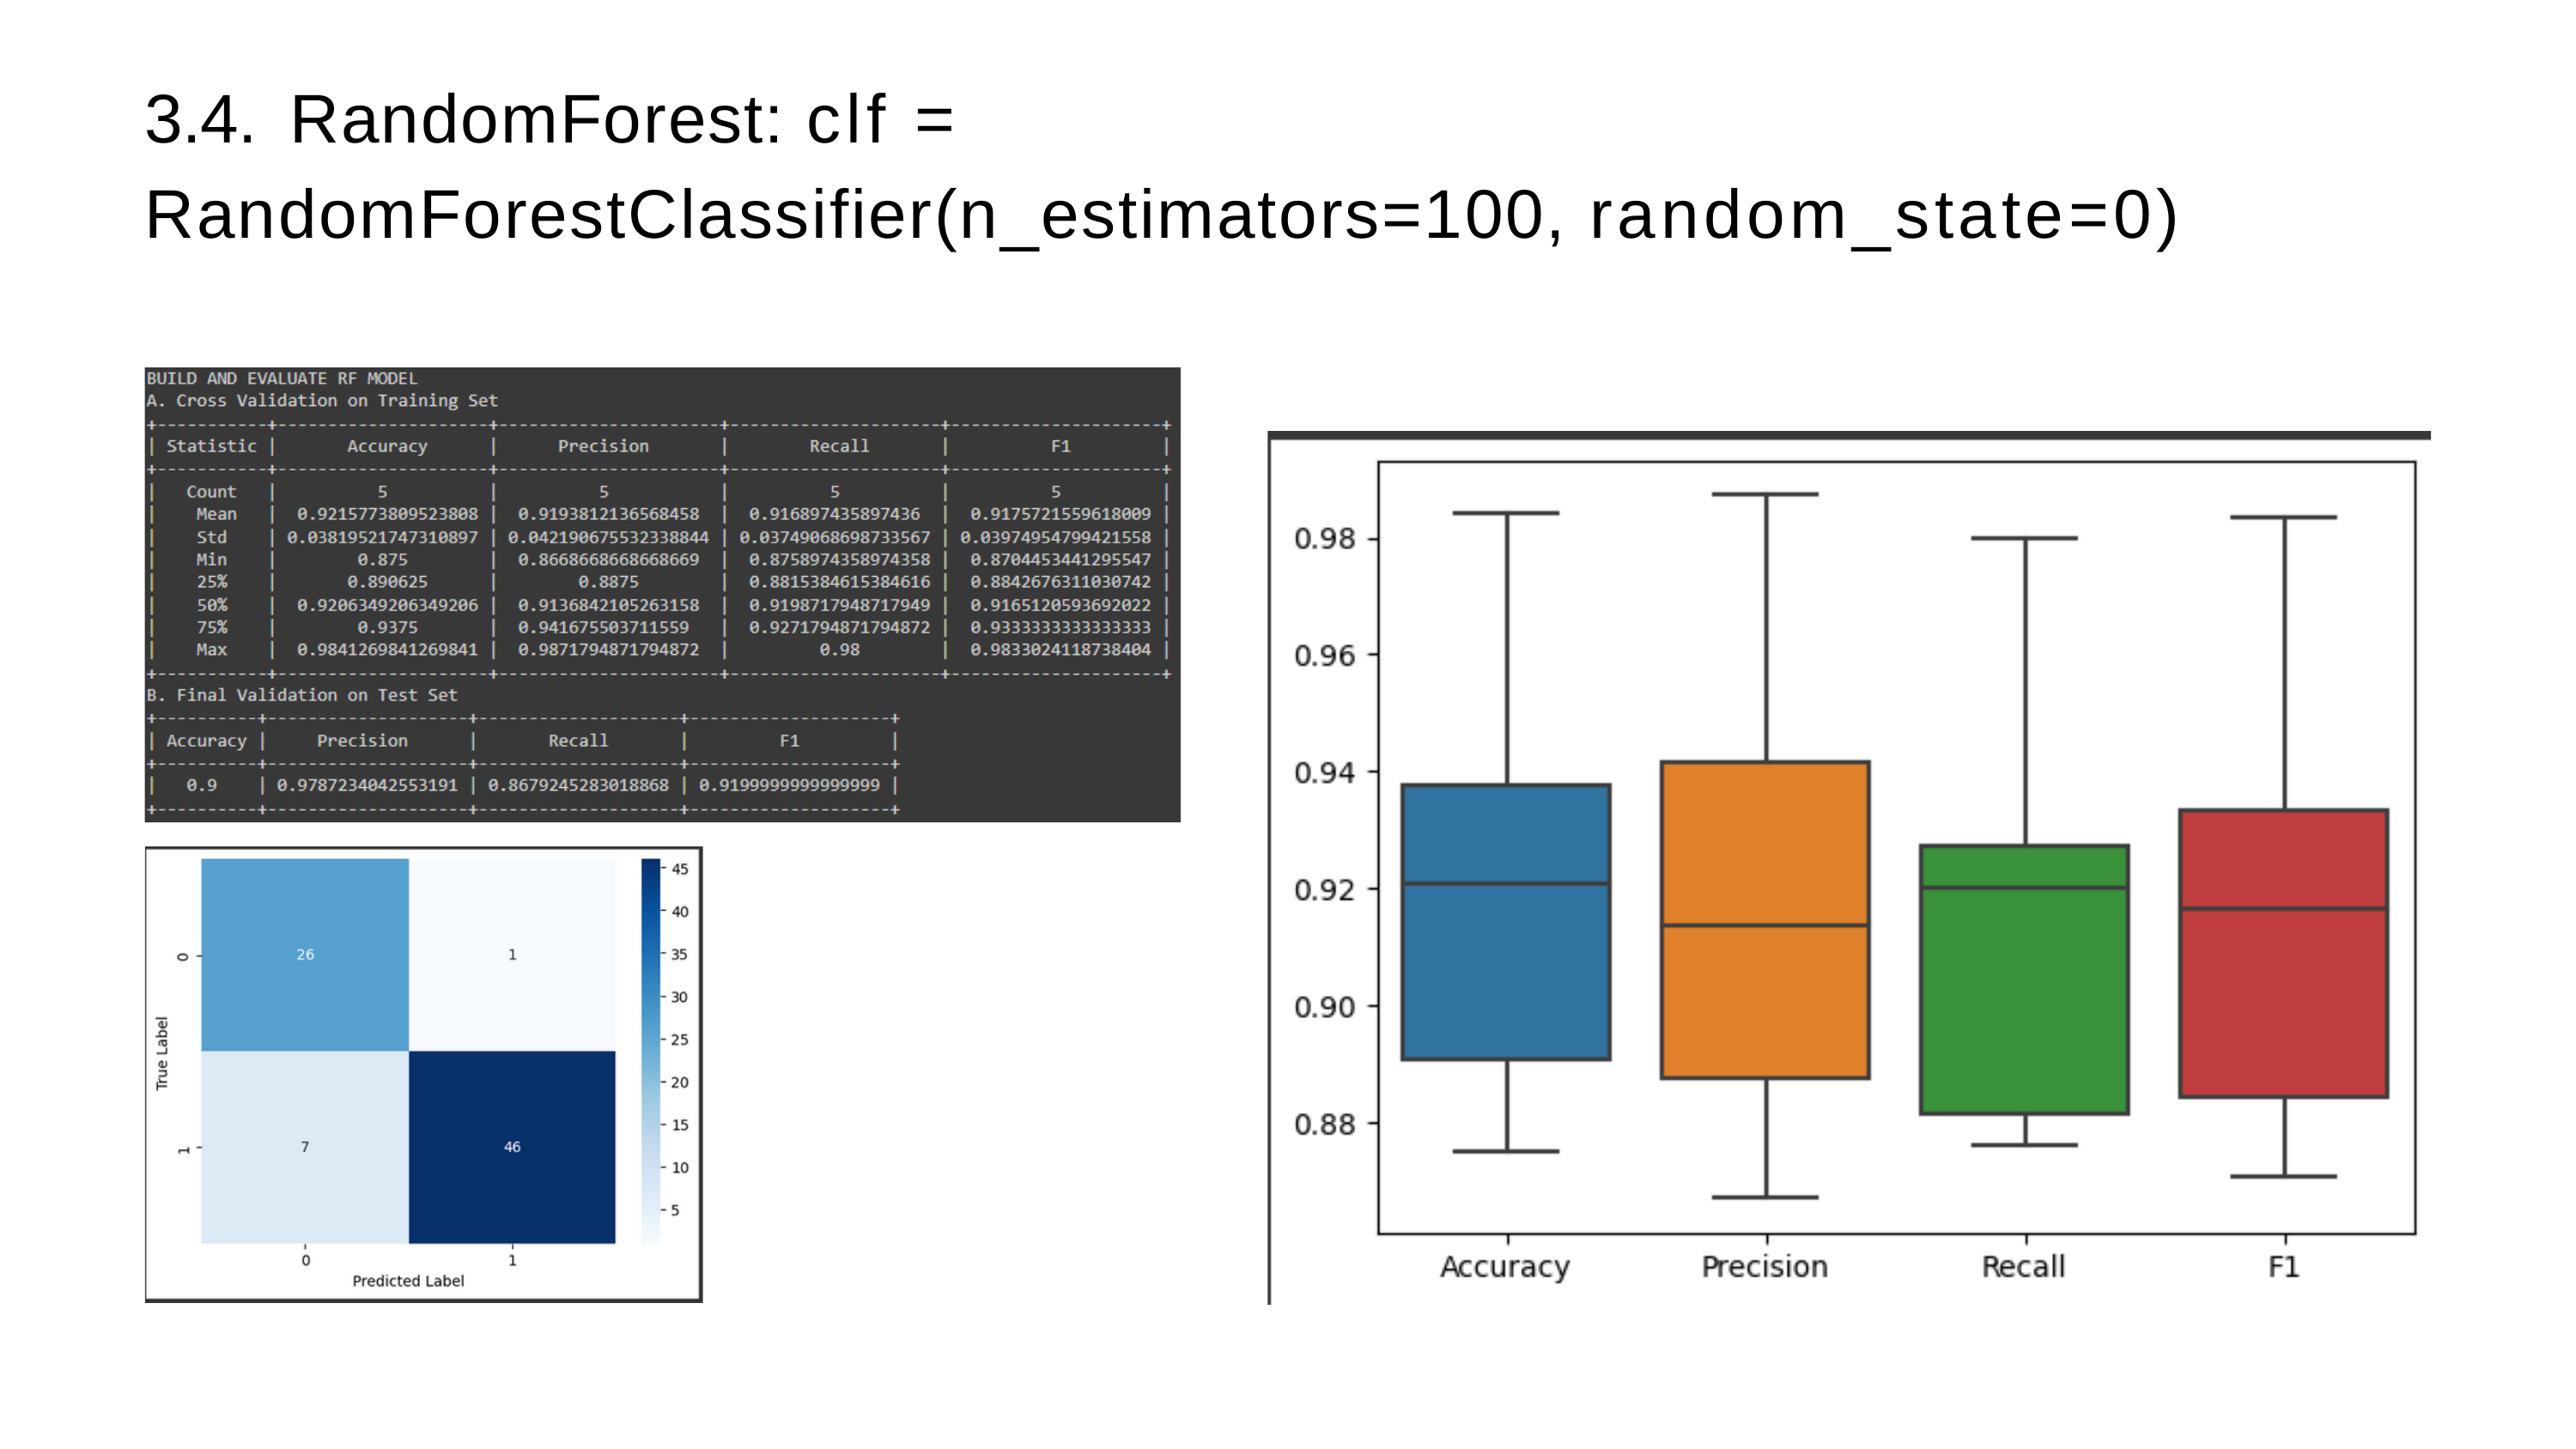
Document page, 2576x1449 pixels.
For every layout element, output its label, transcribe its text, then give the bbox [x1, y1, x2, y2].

text_box [144, 846, 703, 1303]
title 3.4. RandomForest: clf = RandomForestClassifier(n_estimators=100, random_state=0) [143, 60, 2186, 305]
text_box [144, 367, 1181, 822]
text_box [1267, 431, 2432, 1305]
